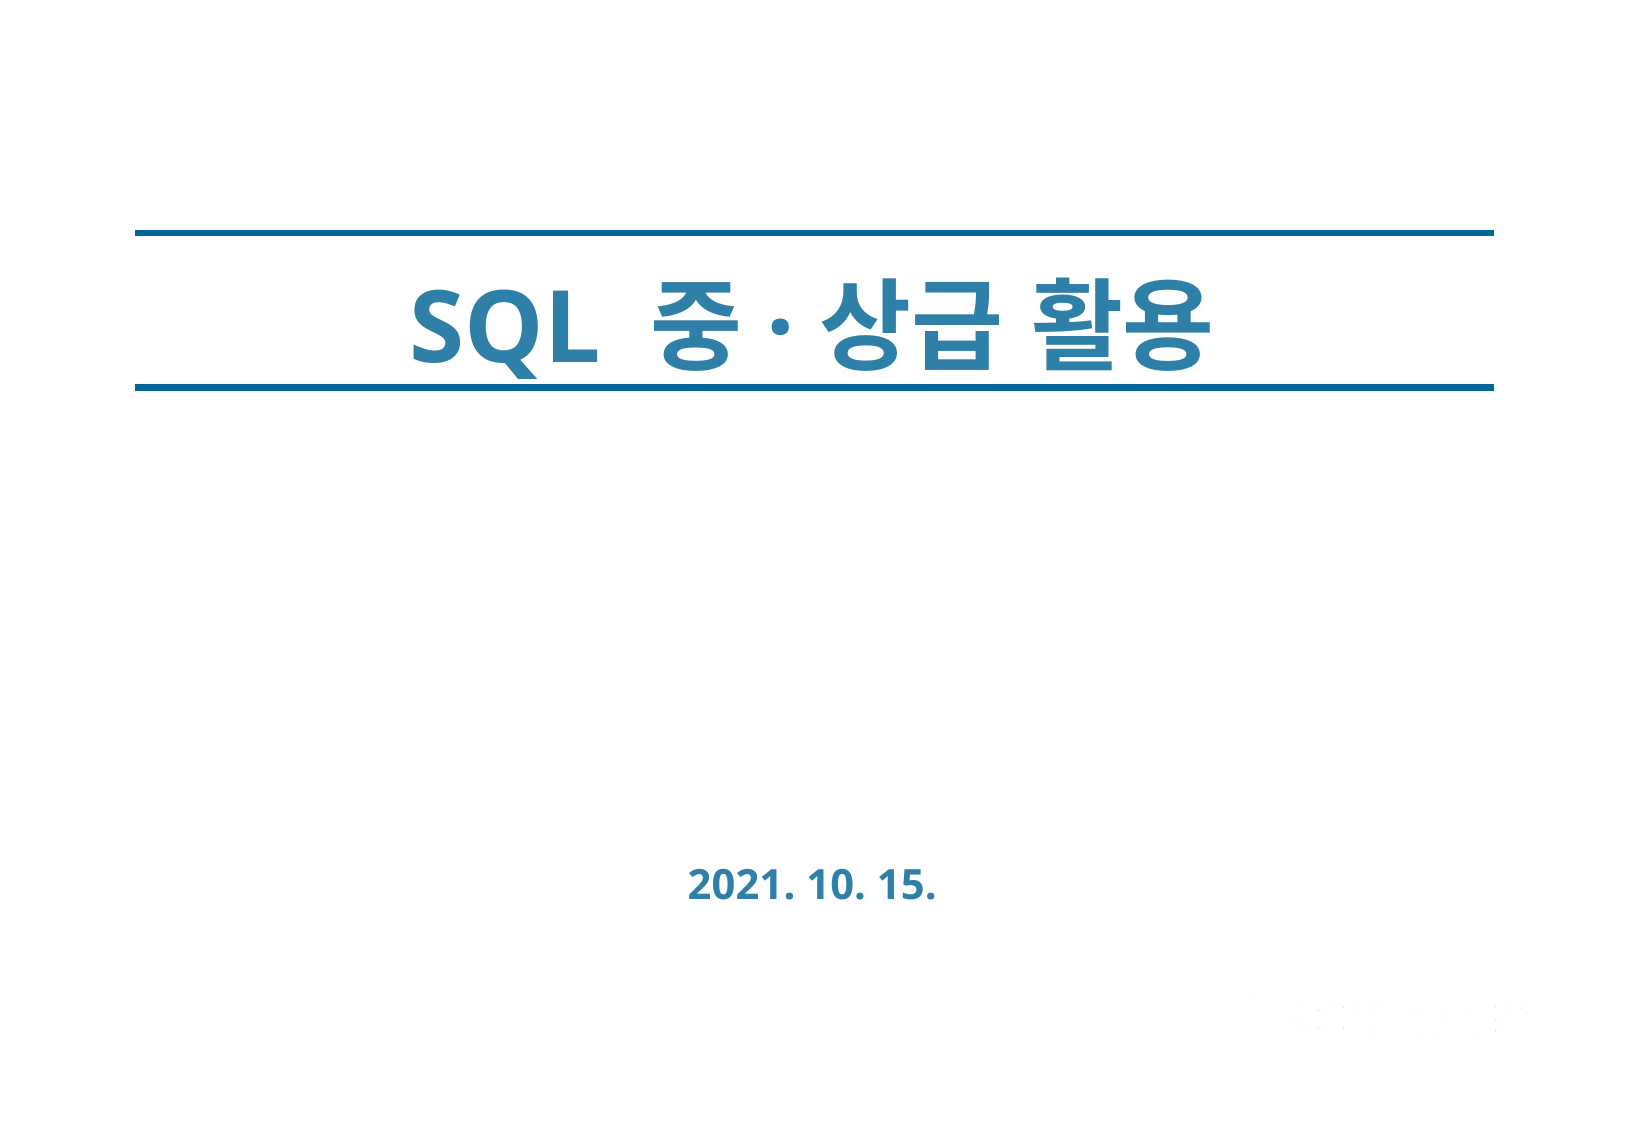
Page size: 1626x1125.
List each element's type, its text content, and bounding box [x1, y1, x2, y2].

list 2021. 10. 15. [621, 838, 1004, 917]
title SQL 중·상급 활용 [132, 246, 1493, 374]
